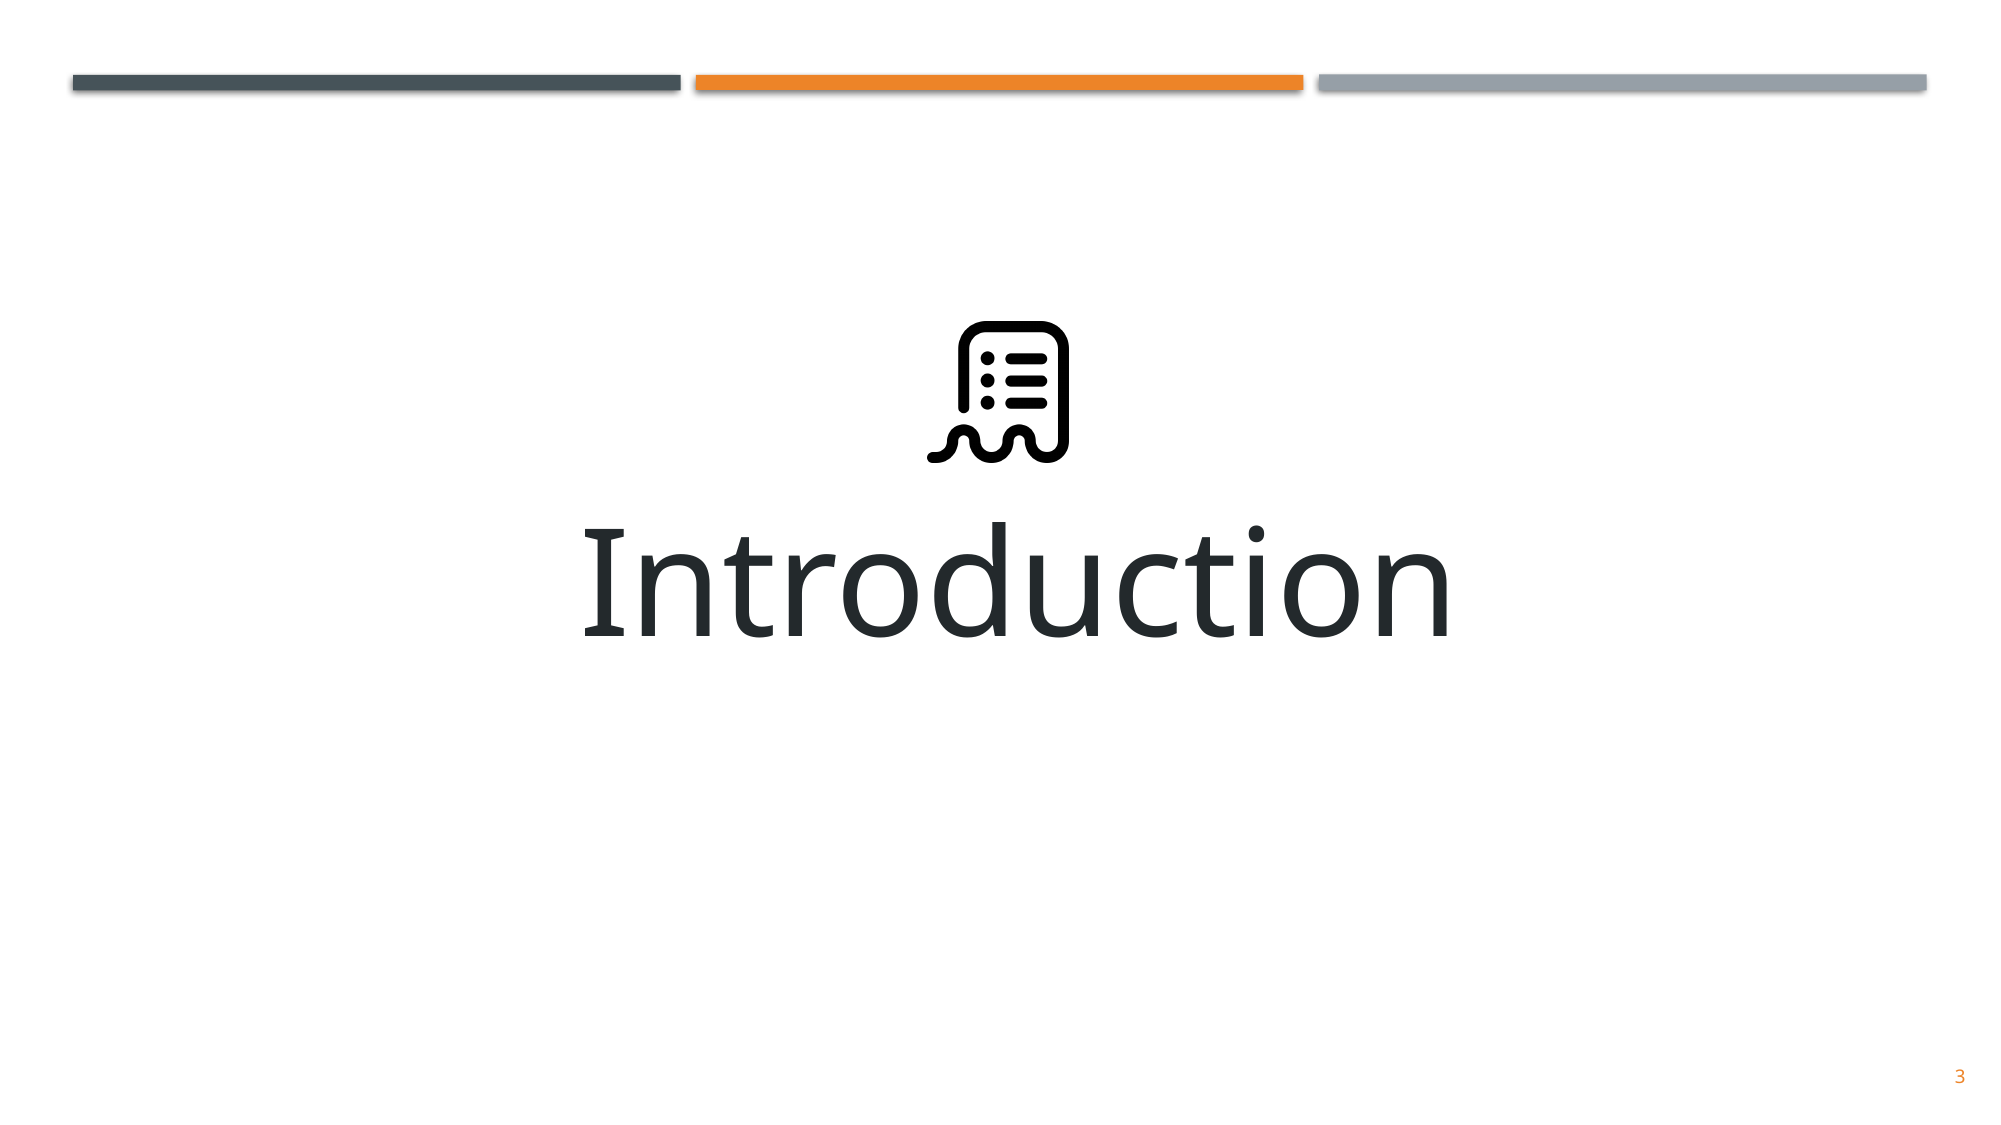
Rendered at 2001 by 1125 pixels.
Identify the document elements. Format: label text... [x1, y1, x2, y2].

picture [927, 321, 1070, 463]
text_box Introduction [564, 478, 1475, 674]
slide_number 3 [1807, 1048, 1981, 1108]
